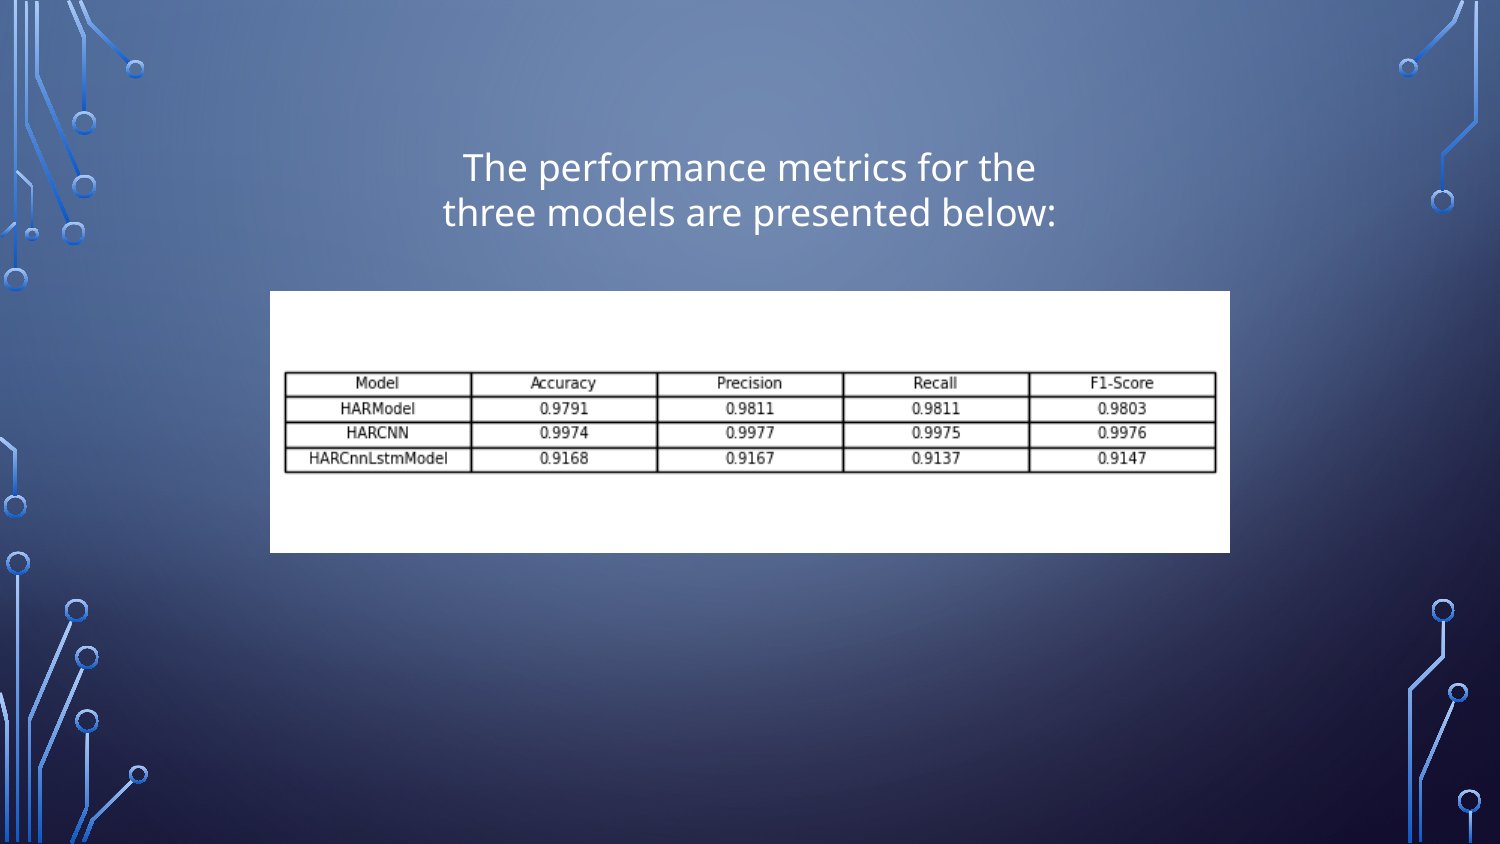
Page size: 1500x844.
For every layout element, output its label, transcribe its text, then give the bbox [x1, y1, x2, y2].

picture [269, 291, 1231, 553]
text_box The performance metrics for the three models are presented below: [412, 136, 1088, 241]
